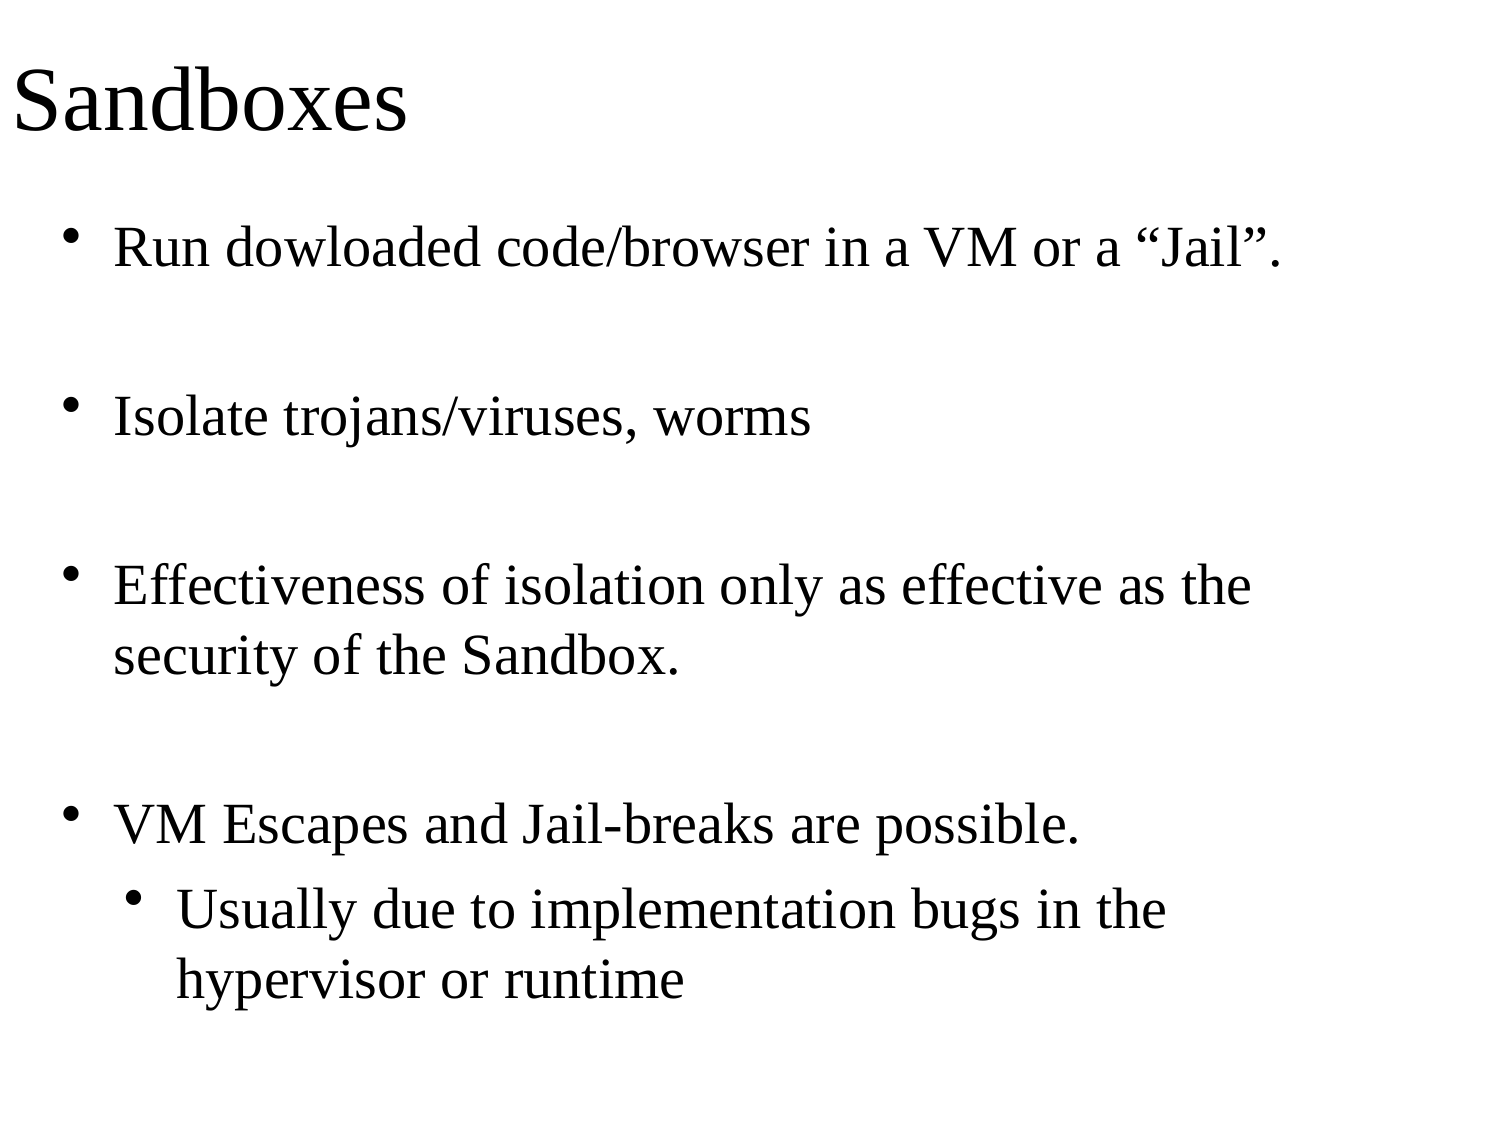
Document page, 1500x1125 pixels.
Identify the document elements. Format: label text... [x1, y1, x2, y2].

list Run dowloaded code/browser in a VM or a “Jail”. Isolate trojans/viruses, worms Effectiveness of isolation only as effective as the security of the Sandbox. VM Escapes and Jail-breaks are possible. Usually due to implementation bugs in the hypervisor or runtime [53, 199, 1401, 1091]
title Sandboxes [3, 0, 1380, 188]
